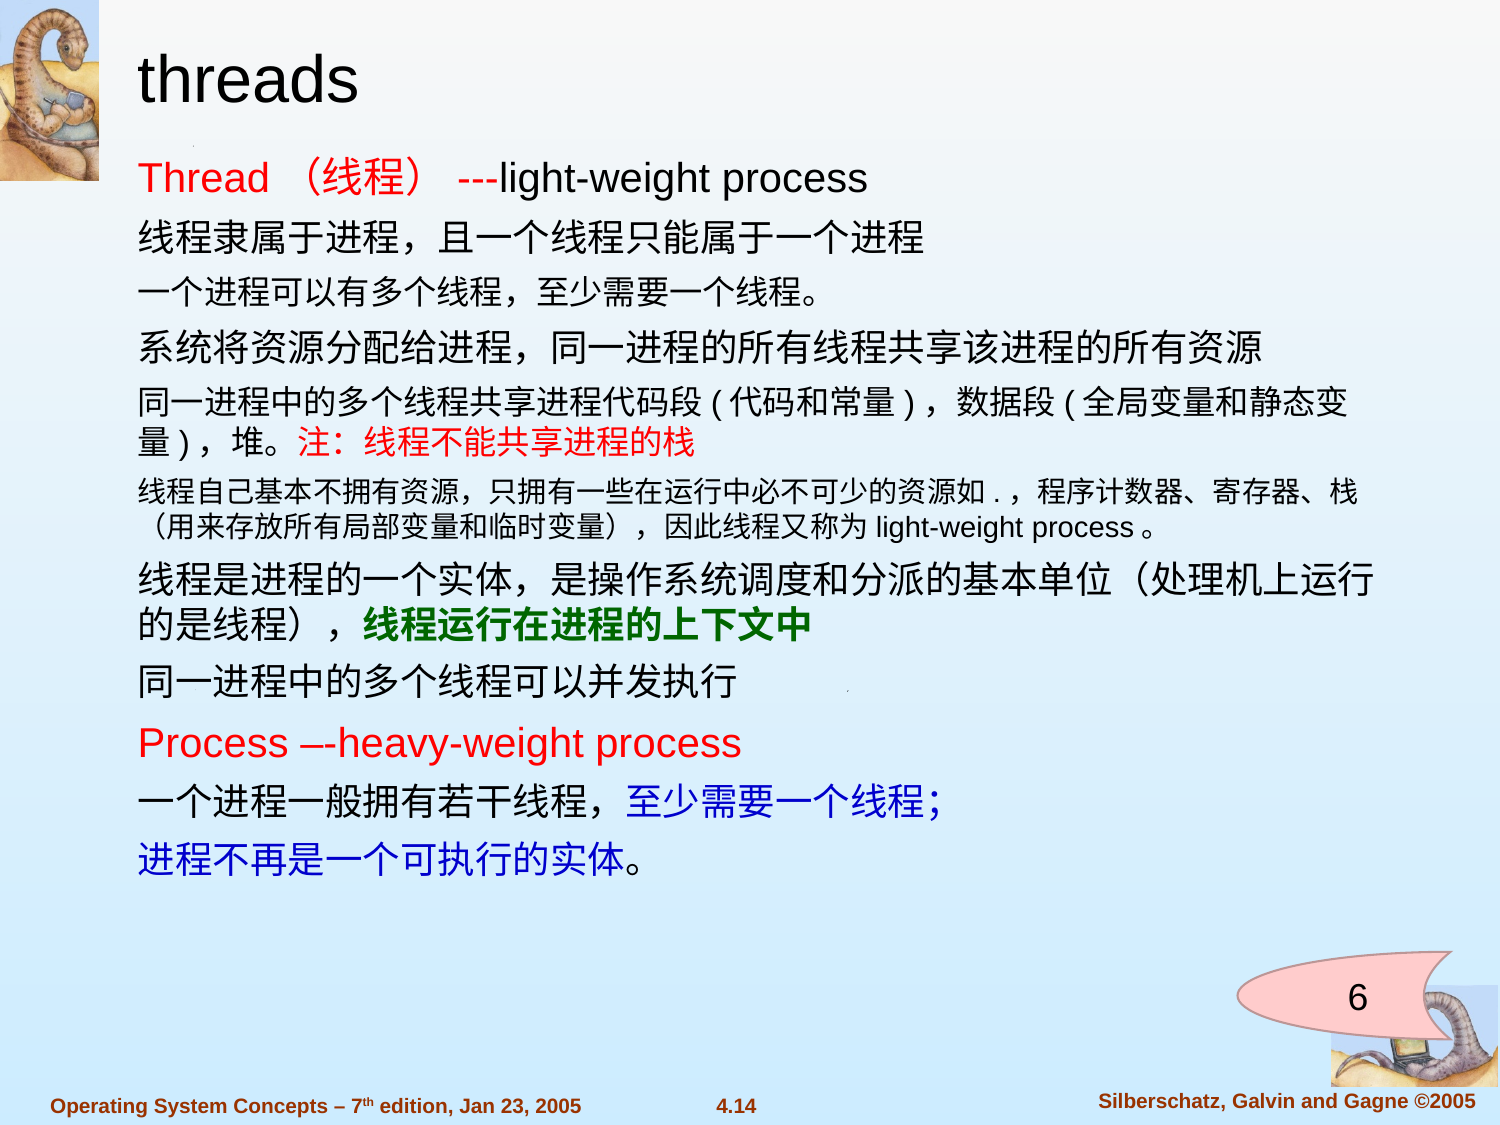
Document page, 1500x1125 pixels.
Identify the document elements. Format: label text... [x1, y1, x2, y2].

picture [0, 0, 99, 181]
picture [1331, 985, 1498, 1087]
text_box 6 [1236, 950, 1454, 1041]
list Thread（线程）---light-weight process 线程隶属于进程，且一个线程只能属于一个进程 一个进程可以有多个线程，至少需要一个线程。 系统将资源分配给进程，同一进程的所有线程共享该进程的所有资源 同一进程中的多个线程共享进程代码段(代码和常量)，数据段(全局变量和静态变量)，堆。注：线程不能共享进程的栈 线程自己基本不拥有资源，只拥有一些在运行中必不可少的资源如.，程序计数器、寄存器、栈（用来存放所有局部变量和临时变量），因此线程又称为light-weight process。 线程是进程的一个实体，是操作系统调度和分派的基本单位（处理机上运行的是线程），线程运行在进程的上下文中 同一进程中的多个线程可以并发执行 Process –-heavy-weight process 一个进程一般拥有若干线程，至少需要一个线程； 进程不再是一个可执行的实体。 [122, 143, 1424, 1017]
title threads [122, 32, 1297, 124]
